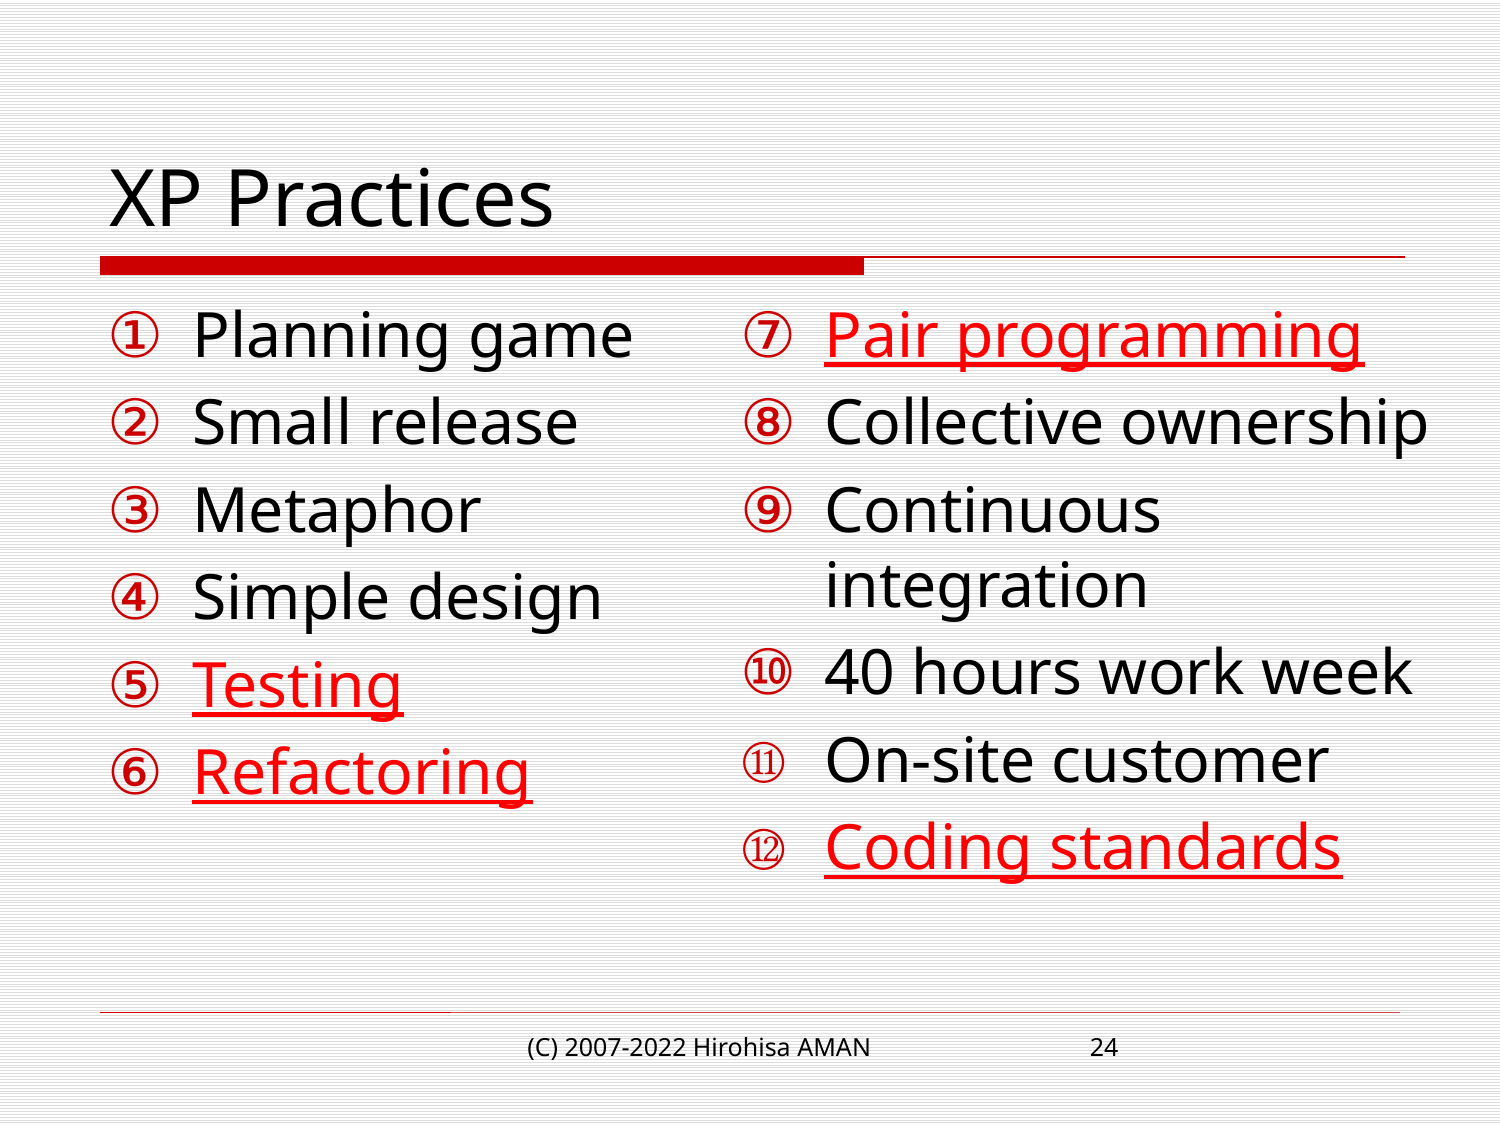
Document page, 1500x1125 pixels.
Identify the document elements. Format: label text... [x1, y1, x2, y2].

slide_number 24 [1074, 1024, 1401, 1103]
list Pair programming Collective ownership Continuous integration 40 hours work week On-site customer Coding standards [724, 287, 1500, 988]
list Planning game Small release Metaphor Simple design Testing Refactoring [92, 287, 724, 988]
title XP Practices [93, 49, 1407, 250]
footer (C) 2007-2022 Hirohisa AMAN [512, 1024, 988, 1103]
